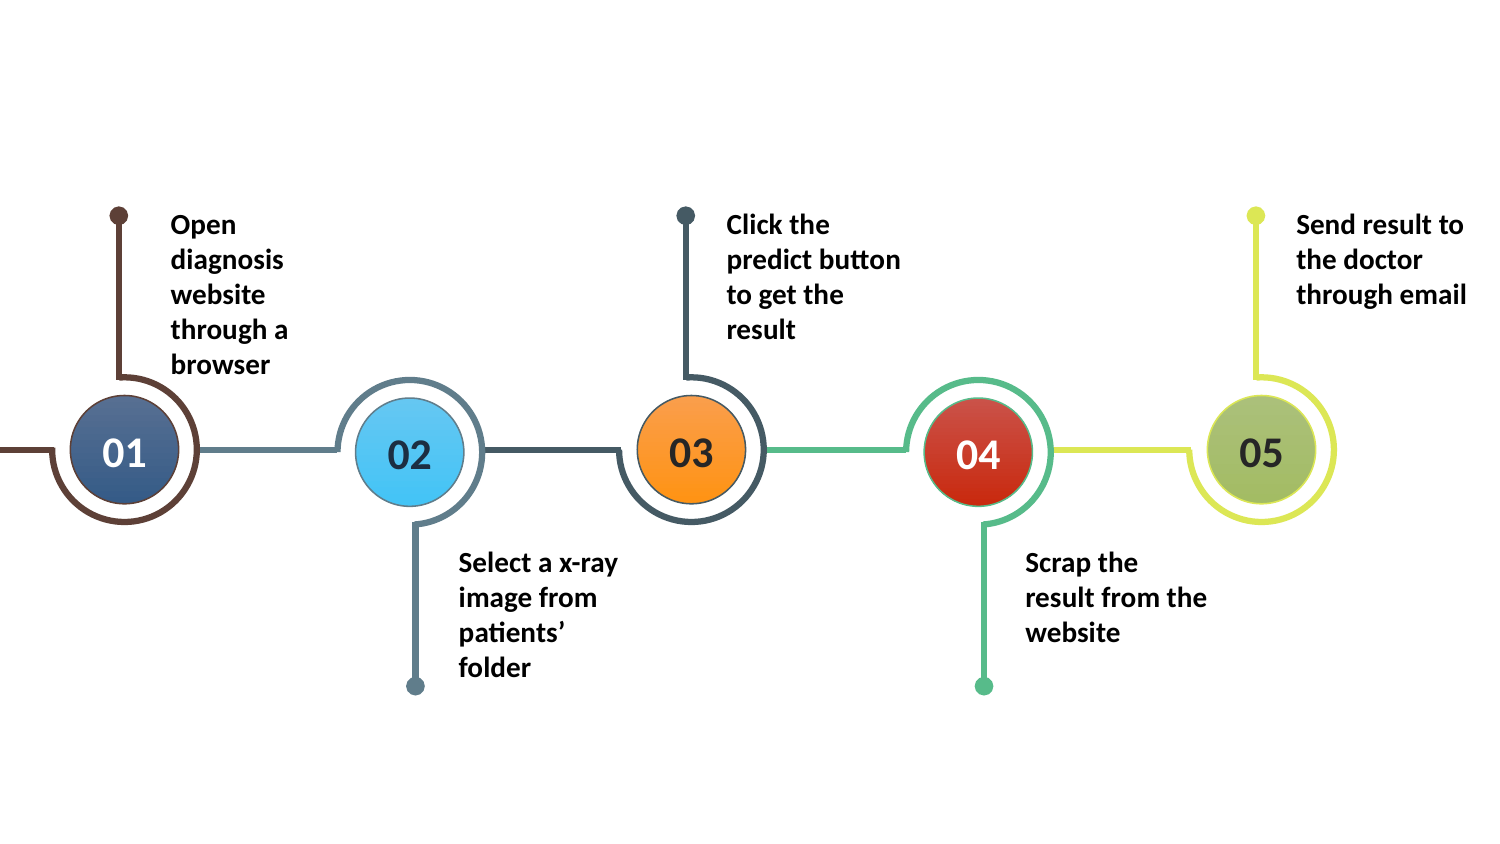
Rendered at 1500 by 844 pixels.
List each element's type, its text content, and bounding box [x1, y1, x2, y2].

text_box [765, 379, 1051, 687]
text_box Scrap the result from the website [1055, 537, 1220, 676]
text_box Select a x-ray image from patients’ folder [487, 537, 653, 676]
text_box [196, 379, 483, 687]
text_box Send result to the doctor through email [1284, 199, 1491, 338]
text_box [1050, 215, 1335, 523]
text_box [480, 215, 765, 523]
text_box Open diagnosis website through a browser [159, 199, 365, 338]
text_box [0, 215, 198, 523]
text_box Click the predict button to get the result [715, 199, 921, 338]
